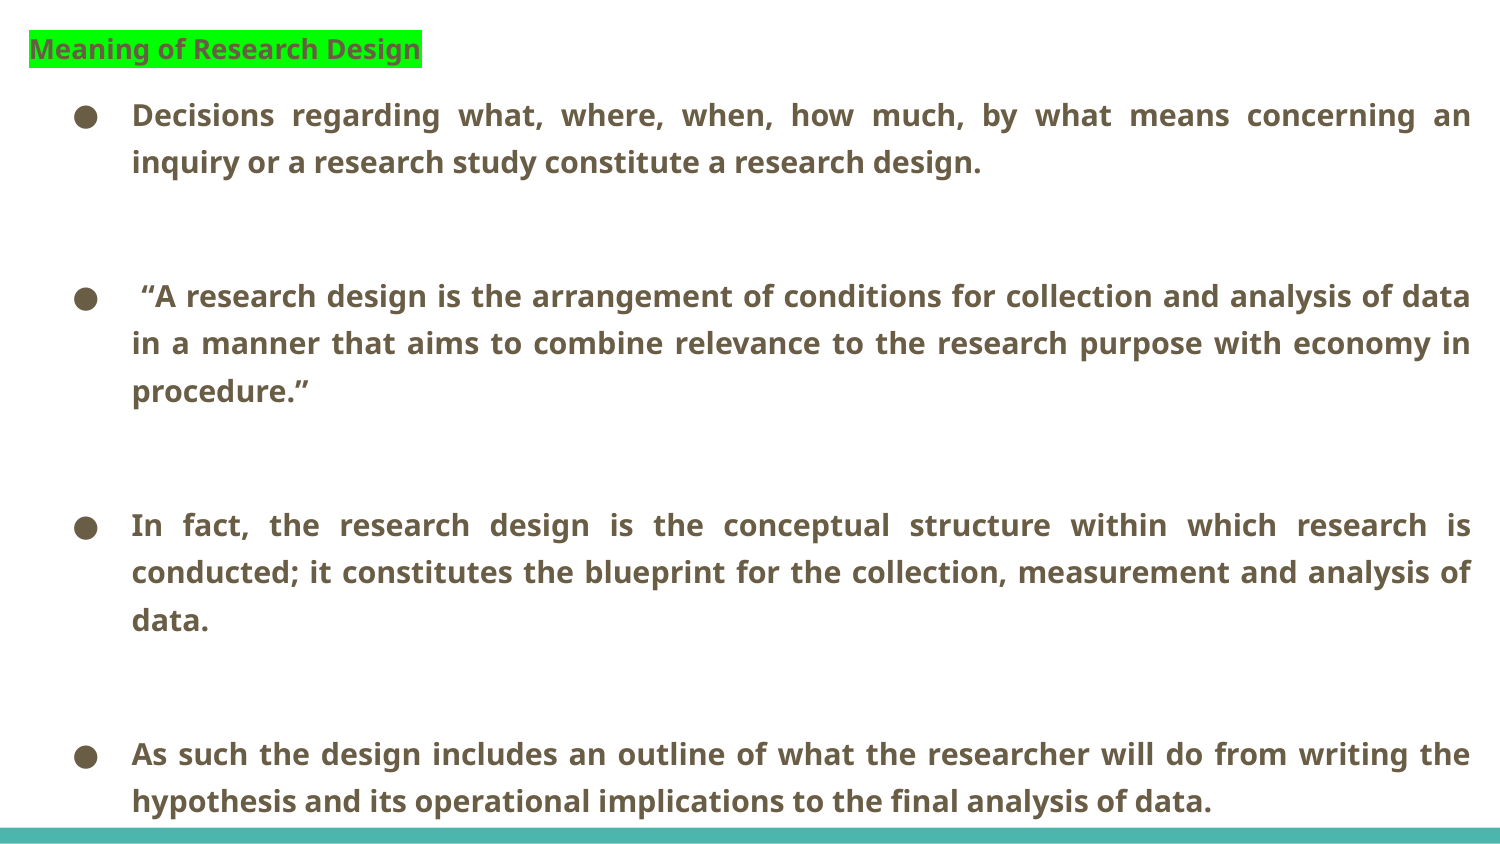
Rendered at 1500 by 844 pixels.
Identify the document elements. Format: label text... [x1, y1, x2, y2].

title Meaning of Research Design [13, 9, 575, 84]
list Decisions regarding what, where, when, how much, by what means concerning an inquiry or a research study constitute a research design. “A research design is the arrangement of conditions for collection and analysis of data in a manner that aims to combine relevance to the research purpose with economy in procedure.” In fact, the research design is the conceptual structure within which research is conducted; it constitutes the blueprint for the collection, measurement and analysis of data. As such the design includes an outline of what the researcher will do from writing the hypothesis and its operational implications to the final analysis of data. [51, 72, 1487, 844]
